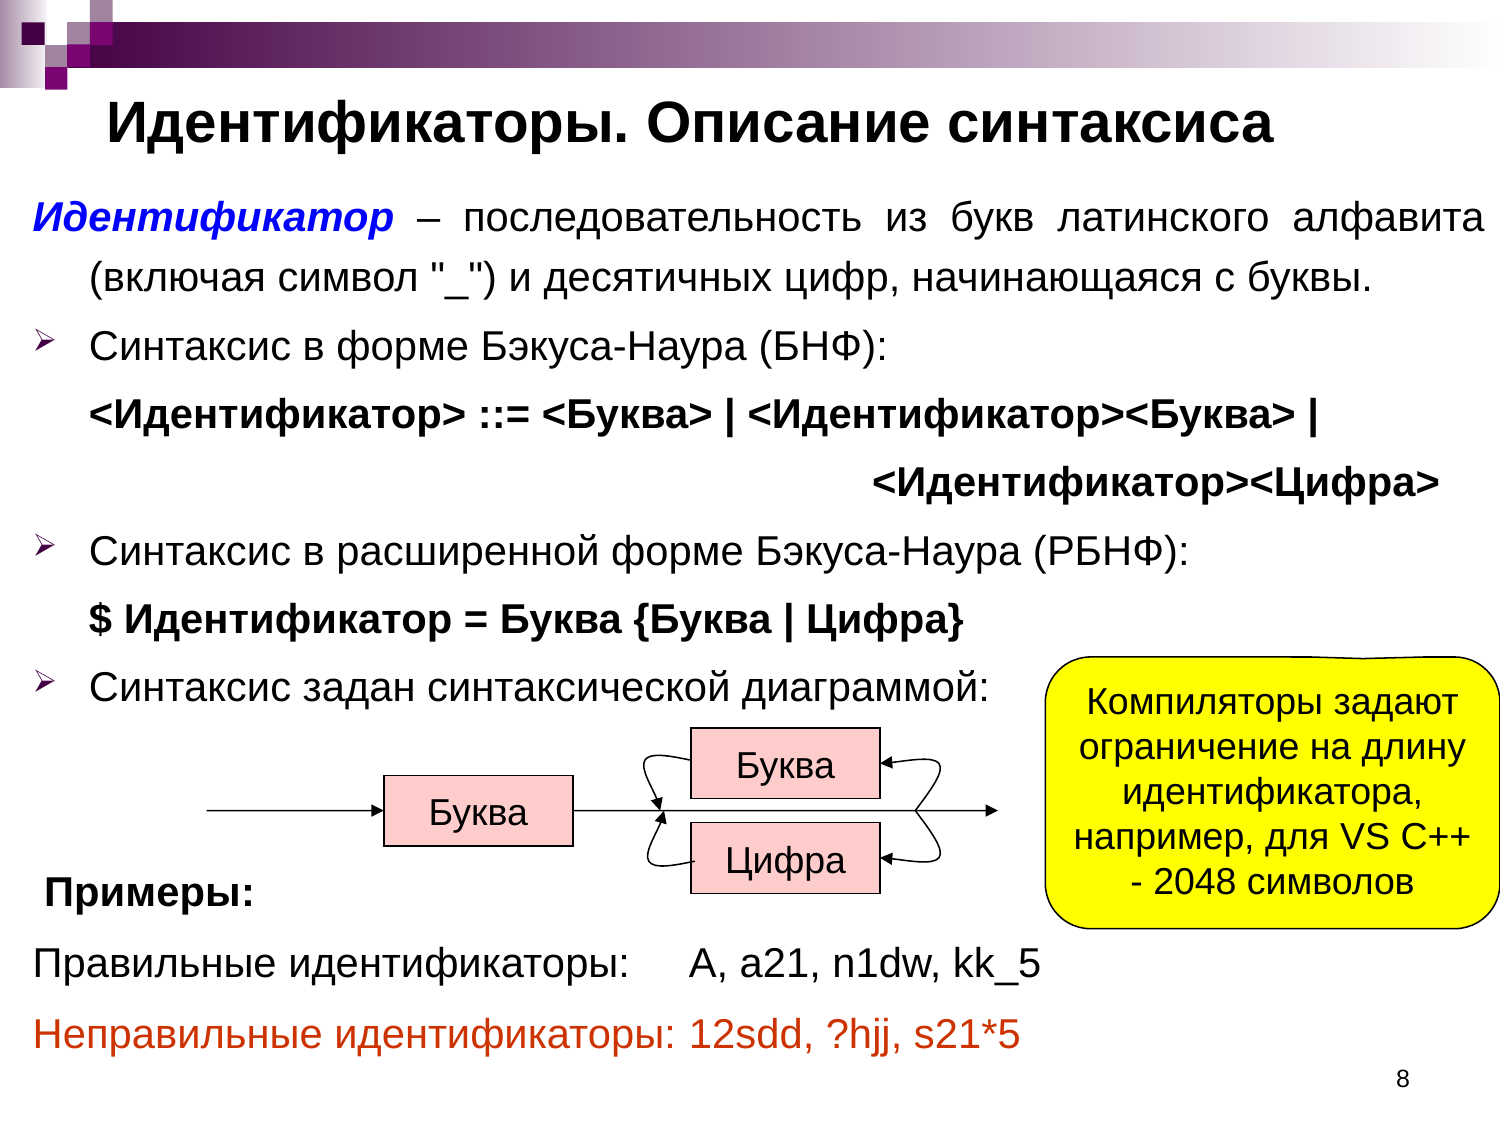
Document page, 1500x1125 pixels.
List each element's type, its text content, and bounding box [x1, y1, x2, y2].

slide_number 8 [1074, 1024, 1426, 1101]
list Идентификатор – последовательность из букв латинского алфавита (включая символ "_") и десятичных цифр, начинающаяся с буквы. Синтаксис в форме Бэкуса-Наура (БНФ): <Идентификатор> ::= <Буква> | <Идентификатор><Буква> | <Идентификатор><Цифра> Синтаксис в расширенной форме Бэкуса-Наура (РБНФ): $ Идентификатор = Буква {Буква | Цифра} Синтаксис задан синтаксической диаграммой: Примеры: Правильные идентификаторы: A, a21, n1dw, kk_5 Неправильные идентификаторы: 12sdd, ?hjj, s21*5 [17, 172, 1500, 1125]
text_box [643, 755, 691, 811]
text_box Цифра [690, 822, 880, 894]
text_box Компиляторы задают ограничение на длину идентификатора, например, для VS C++ - 2048 символов [1045, 656, 1500, 929]
text_box [647, 810, 695, 867]
text_box [879, 810, 941, 865]
text_box [916, 804, 999, 817]
text_box [879, 756, 941, 810]
text_box [206, 804, 384, 817]
title Идентификаторы. Описание синтаксиса [74, 66, 1426, 172]
text_box Буква [383, 775, 573, 847]
text_box Буква [690, 727, 880, 799]
